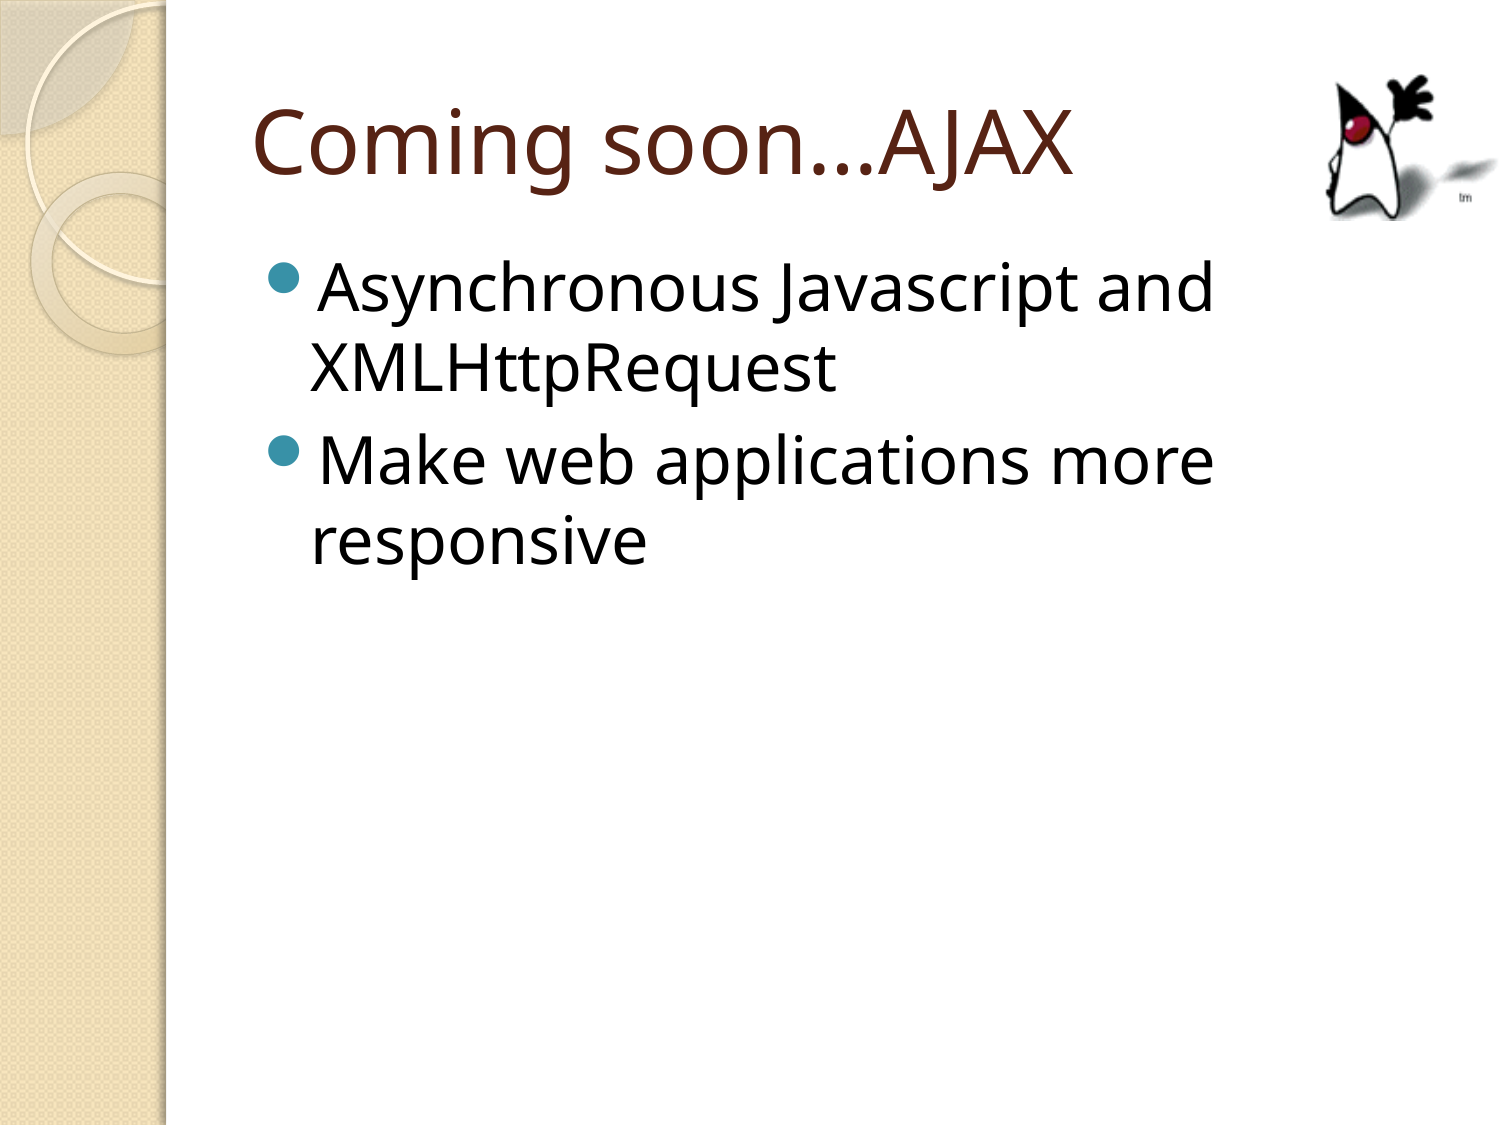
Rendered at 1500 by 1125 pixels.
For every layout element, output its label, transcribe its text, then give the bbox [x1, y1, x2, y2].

picture [1325, 74, 1500, 221]
list Asynchronous Javascript and XMLHttpRequest Make web applications more responsive [235, 237, 1466, 1025]
title Coming soon…AJAX [235, 45, 1313, 233]
